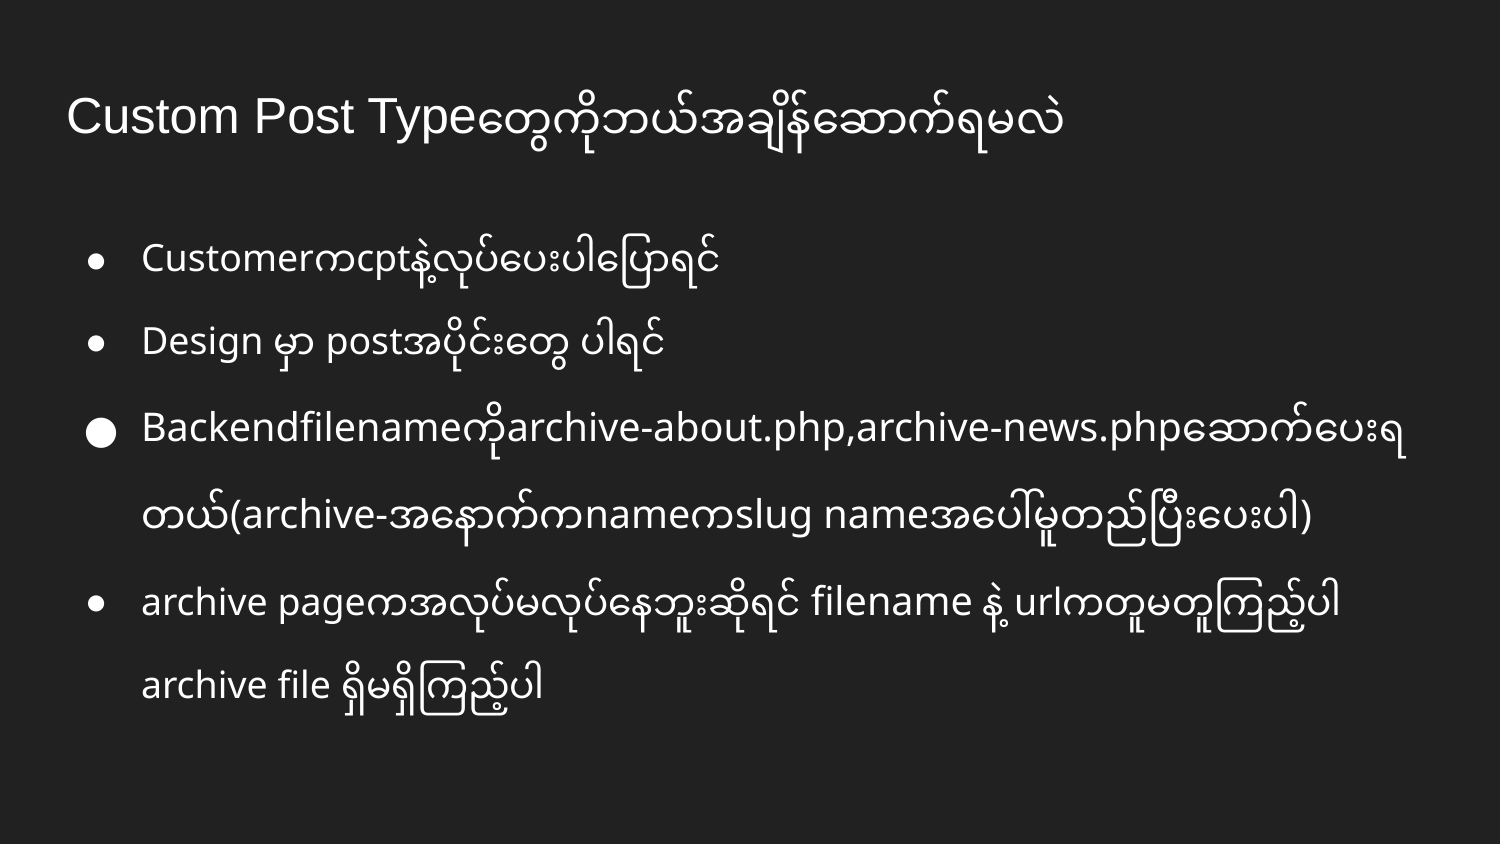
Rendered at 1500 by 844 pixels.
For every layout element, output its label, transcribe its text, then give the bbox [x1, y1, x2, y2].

list Customerကcptနဲ့လုပ်ပေးပါပြောရင် Design မှာ postအပိုင်းတွေ ပါရင် Backendfilenameကိုarchive-about.php,archive-news.phpဆောက်ပေးရတယ်(archive-အနောက်ကnameကslug nameအပေါ်မူတည်ပြီးပေးပါ) archive pageကအလုပ်မလုပ်နေဘူးဆိုရင် filename နဲ့ urlကတူမတူကြည့်ပါ archive file ရှိမရှိကြည့်ပါ [51, 189, 1449, 750]
title Custom Post Typeတွေကိုဘယ်အချိန်ဆောက်ရမလဲ [51, 72, 1449, 167]
